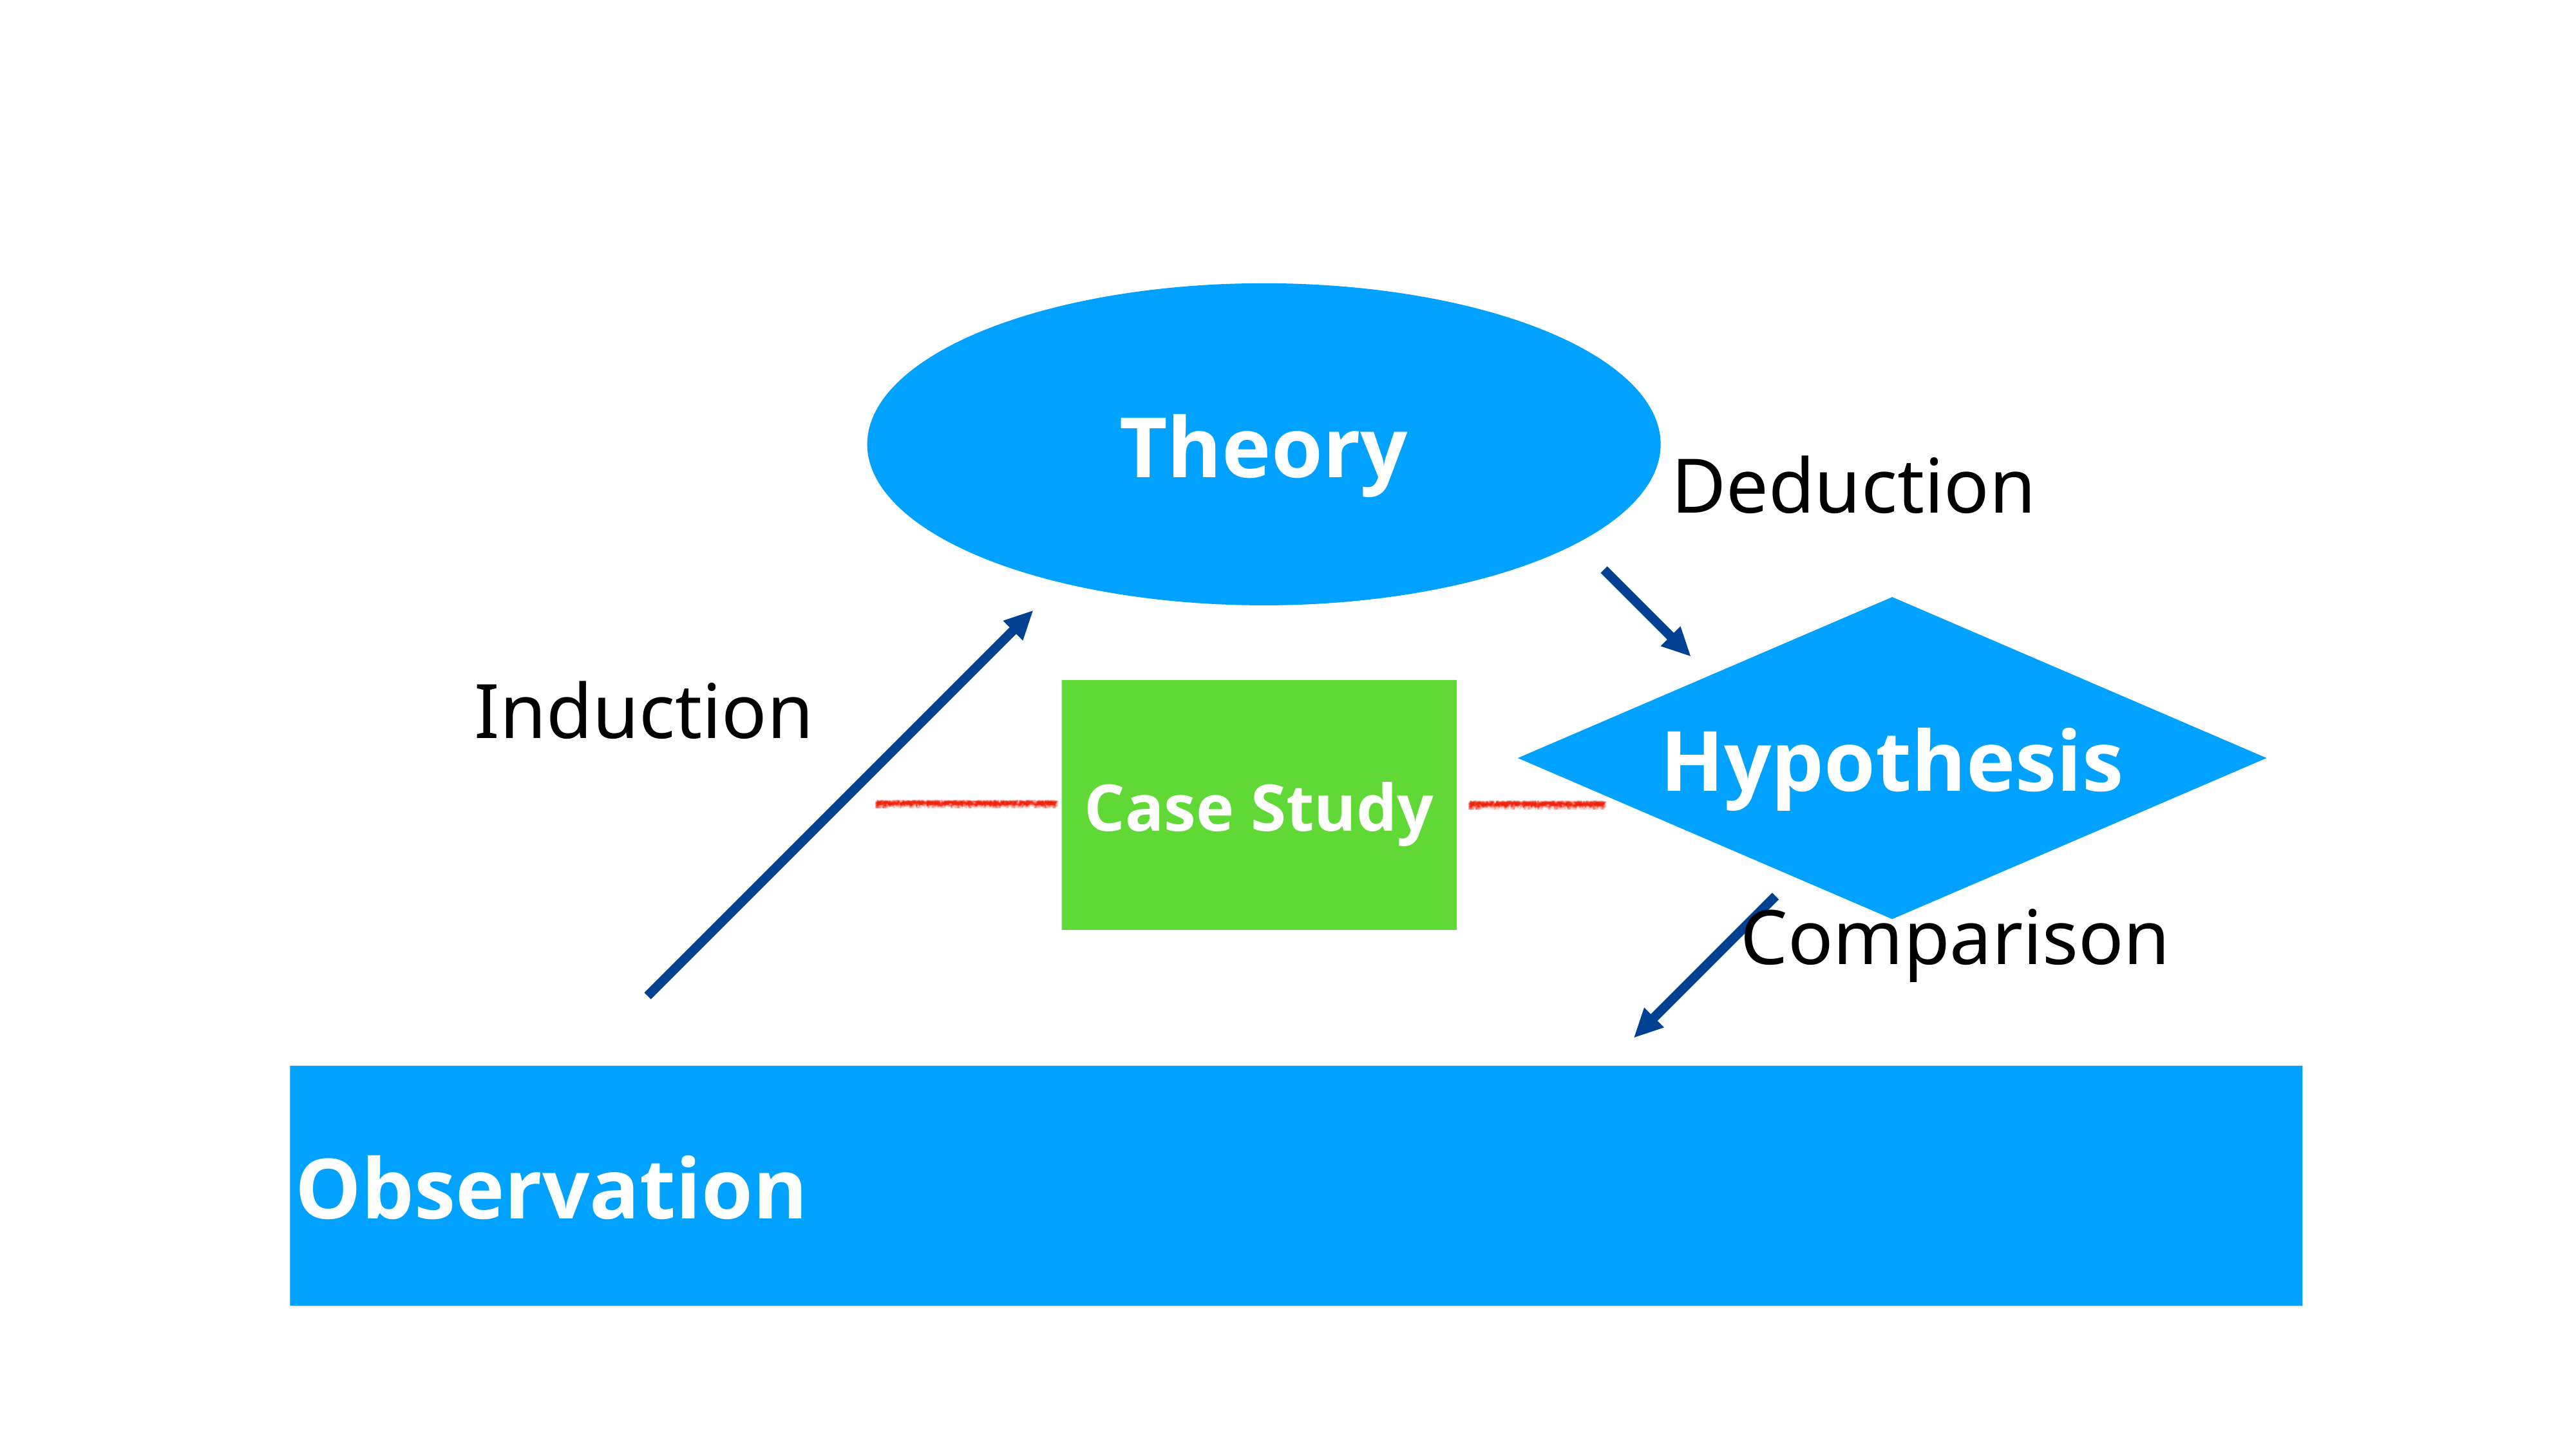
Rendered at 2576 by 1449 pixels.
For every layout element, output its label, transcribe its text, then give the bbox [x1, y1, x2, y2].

text_box Comparison [1735, 894, 2176, 986]
text_box Case Study [1061, 679, 1457, 930]
text_box [647, 611, 1033, 996]
text_box Hypothesis [1517, 597, 2267, 894]
text_box [1634, 936, 1735, 1037]
text_box Induction [469, 668, 820, 761]
text_box [1604, 569, 1691, 656]
text_box Deduction [1666, 442, 2042, 535]
text_box Observation [290, 1065, 2303, 1306]
text_box Theory [867, 283, 1661, 605]
picture [1464, 800, 1611, 810]
picture [871, 799, 1063, 808]
